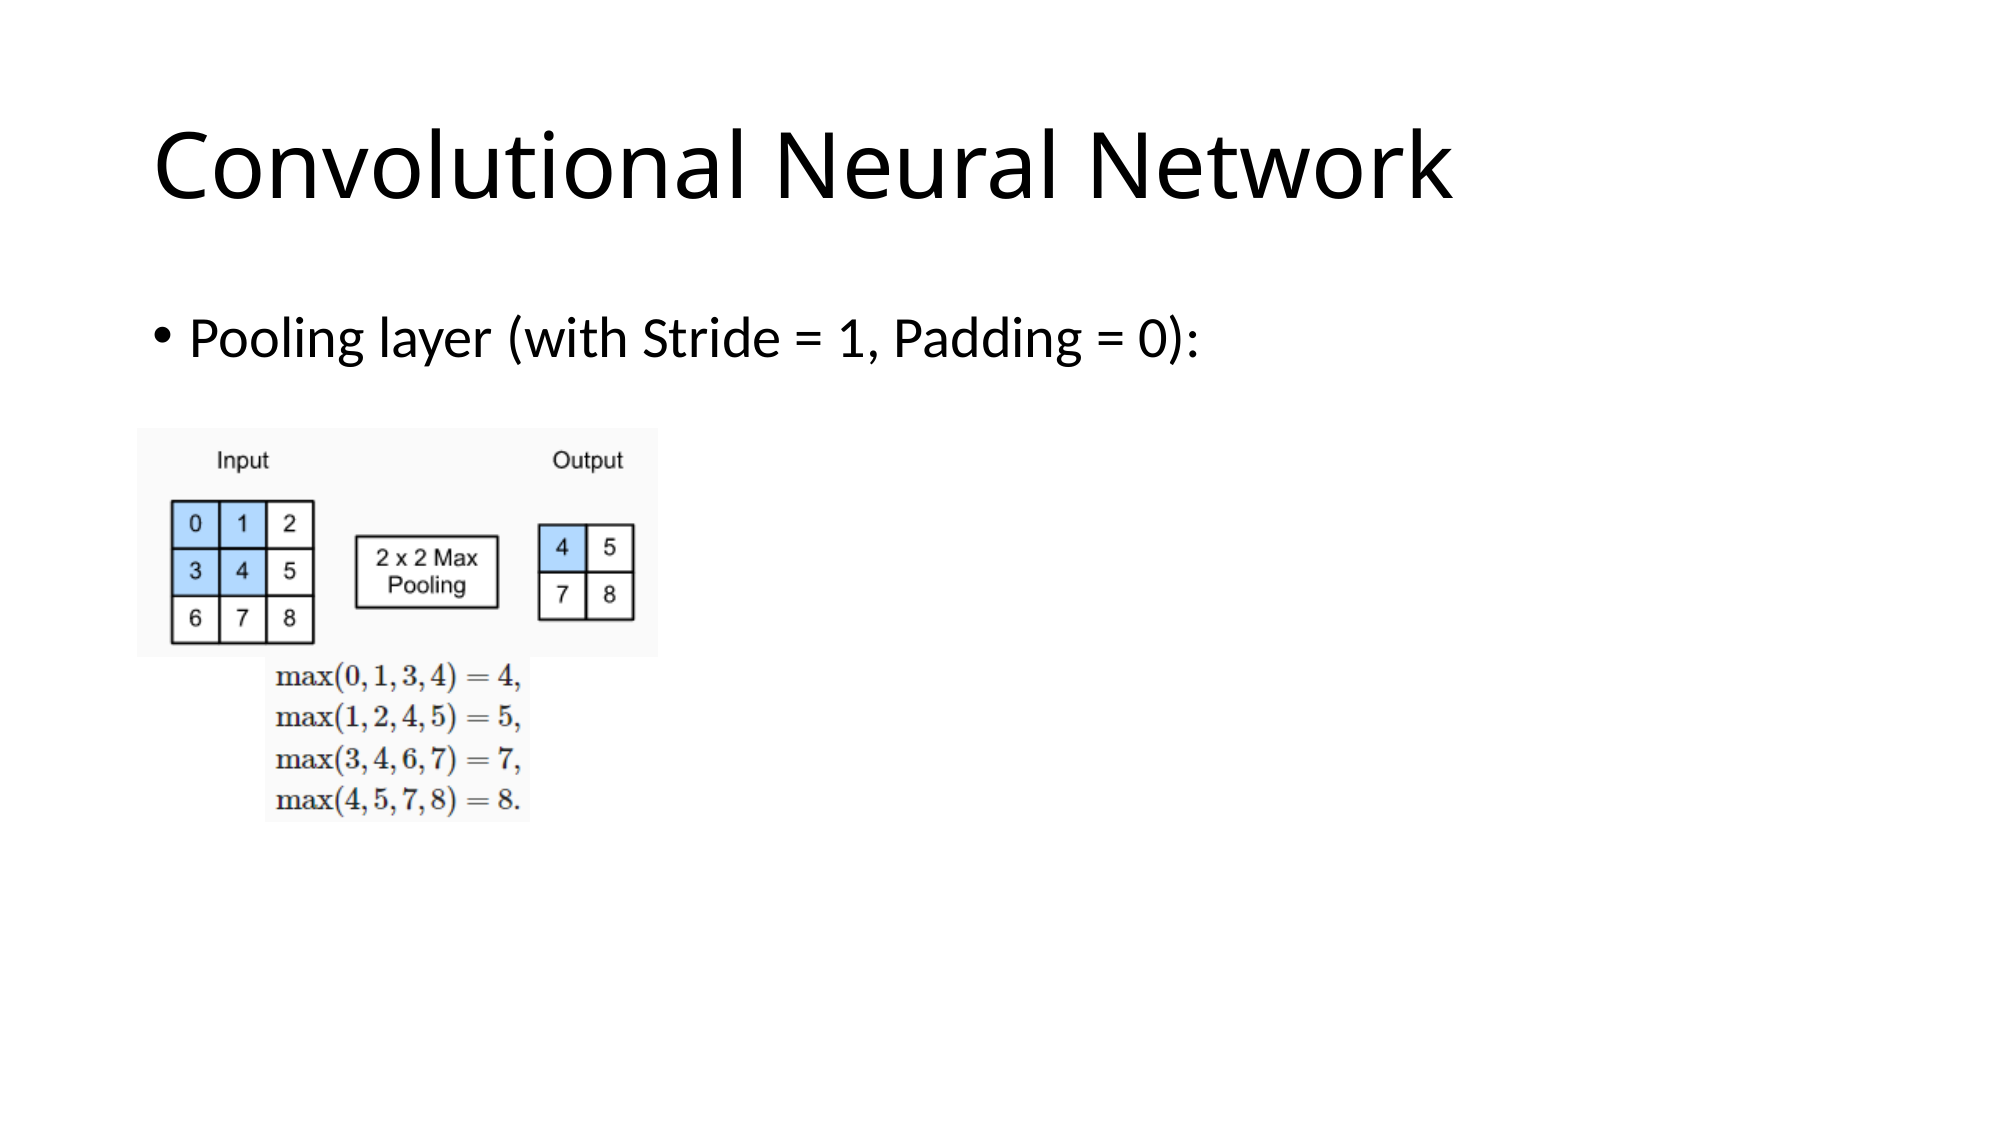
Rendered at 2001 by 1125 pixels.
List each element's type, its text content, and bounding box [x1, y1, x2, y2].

list Pooling layer (with Stride = 1, Padding = 0): [137, 299, 1863, 1014]
title Convolutional Neural Network [137, 59, 1863, 278]
picture [137, 428, 658, 823]
